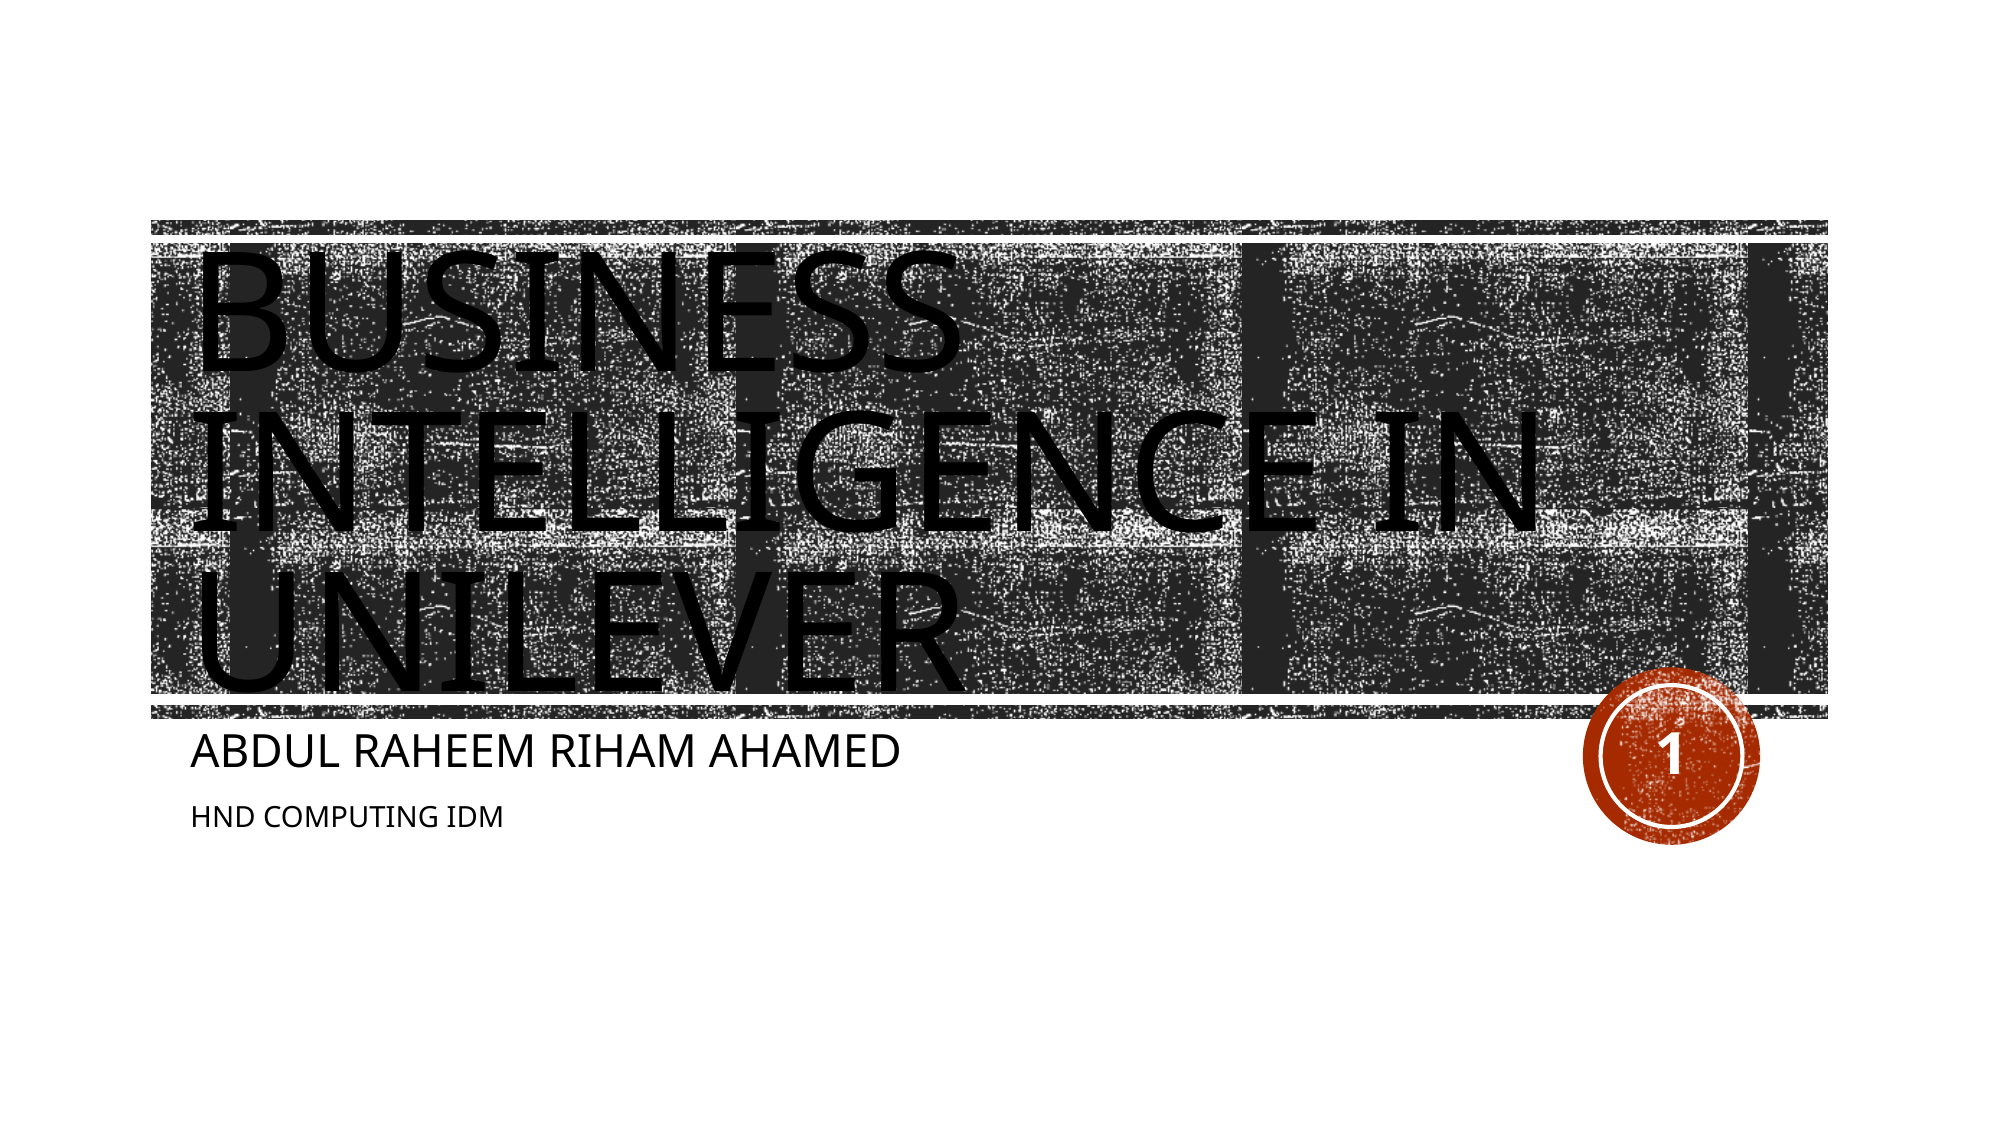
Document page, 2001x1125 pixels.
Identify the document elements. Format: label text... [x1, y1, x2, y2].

subtitle ABDUL RAHEEM RIHAM AHAMED HND COMPUTING IDM [175, 720, 1470, 896]
title Business intelligence in Unilever [172, 234, 1808, 733]
slide_number 1 [1573, 703, 1770, 809]
